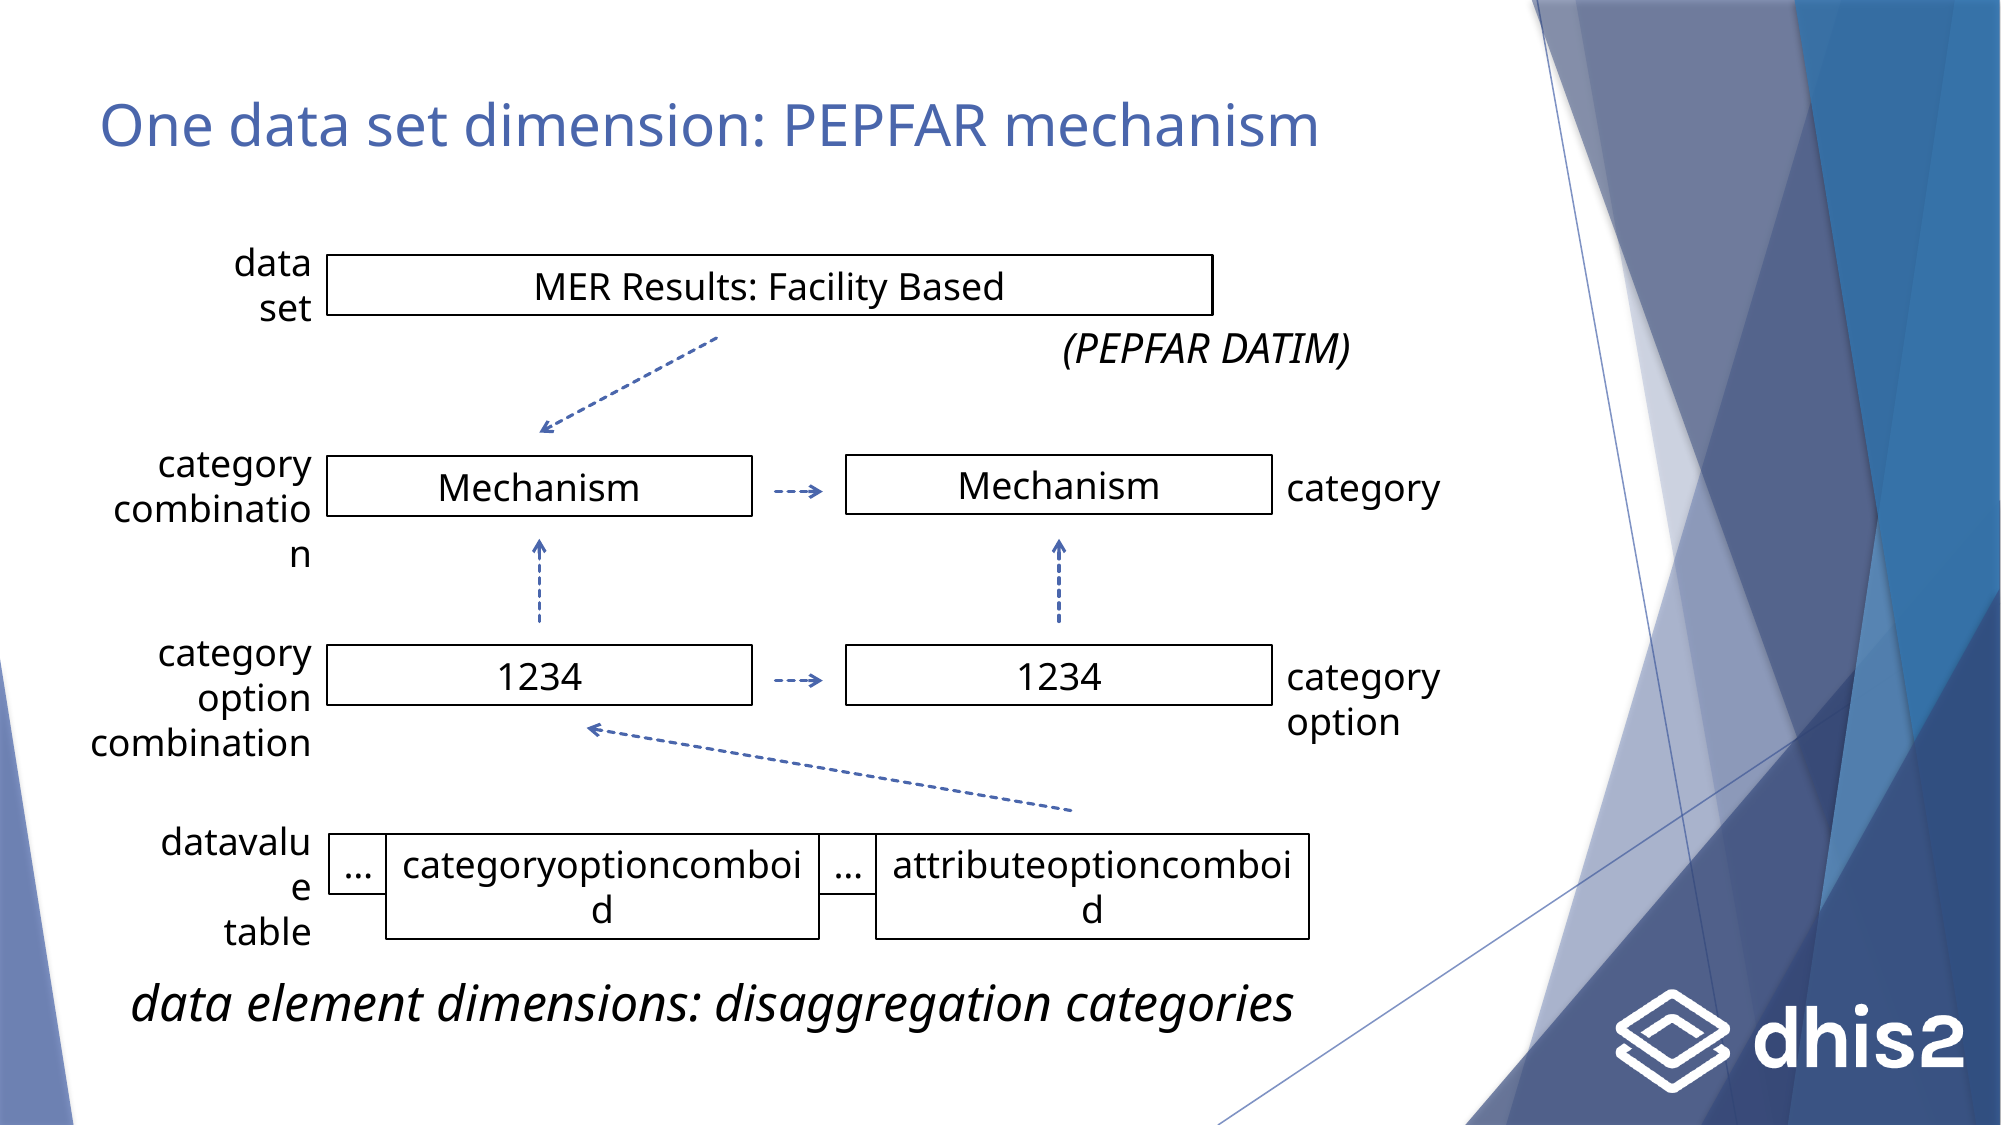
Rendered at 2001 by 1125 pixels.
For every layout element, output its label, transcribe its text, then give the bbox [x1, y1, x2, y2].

text_box MER Results: Facility Based [327, 255, 1213, 315]
text_box attributeoptioncomboid [875, 834, 1310, 939]
picture [1614, 987, 1965, 1095]
title One data set dimension: PEPFAR mechanism [84, 80, 1520, 199]
text_box category combination [78, 432, 327, 583]
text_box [538, 337, 717, 433]
text_box datavalue table [124, 810, 327, 961]
text_box 1234 [326, 645, 752, 705]
text_box (PEPFAR DATIM) [811, 314, 1603, 398]
text_box category [1271, 456, 1491, 516]
text_box … [328, 834, 386, 894]
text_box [586, 727, 1072, 811]
text_box … [819, 834, 875, 894]
text_box category option combination [31, 621, 327, 772]
text_box 1234 [846, 645, 1272, 705]
text_box Mechanism [326, 456, 752, 516]
text_box category option [1271, 645, 1579, 750]
text_box Mechanism [846, 454, 1272, 515]
text_box categoryoptioncomboid [385, 834, 819, 939]
text_box data set [148, 231, 327, 337]
text_box data element dimensions: disaggregation categories [31, 964, 1396, 1083]
